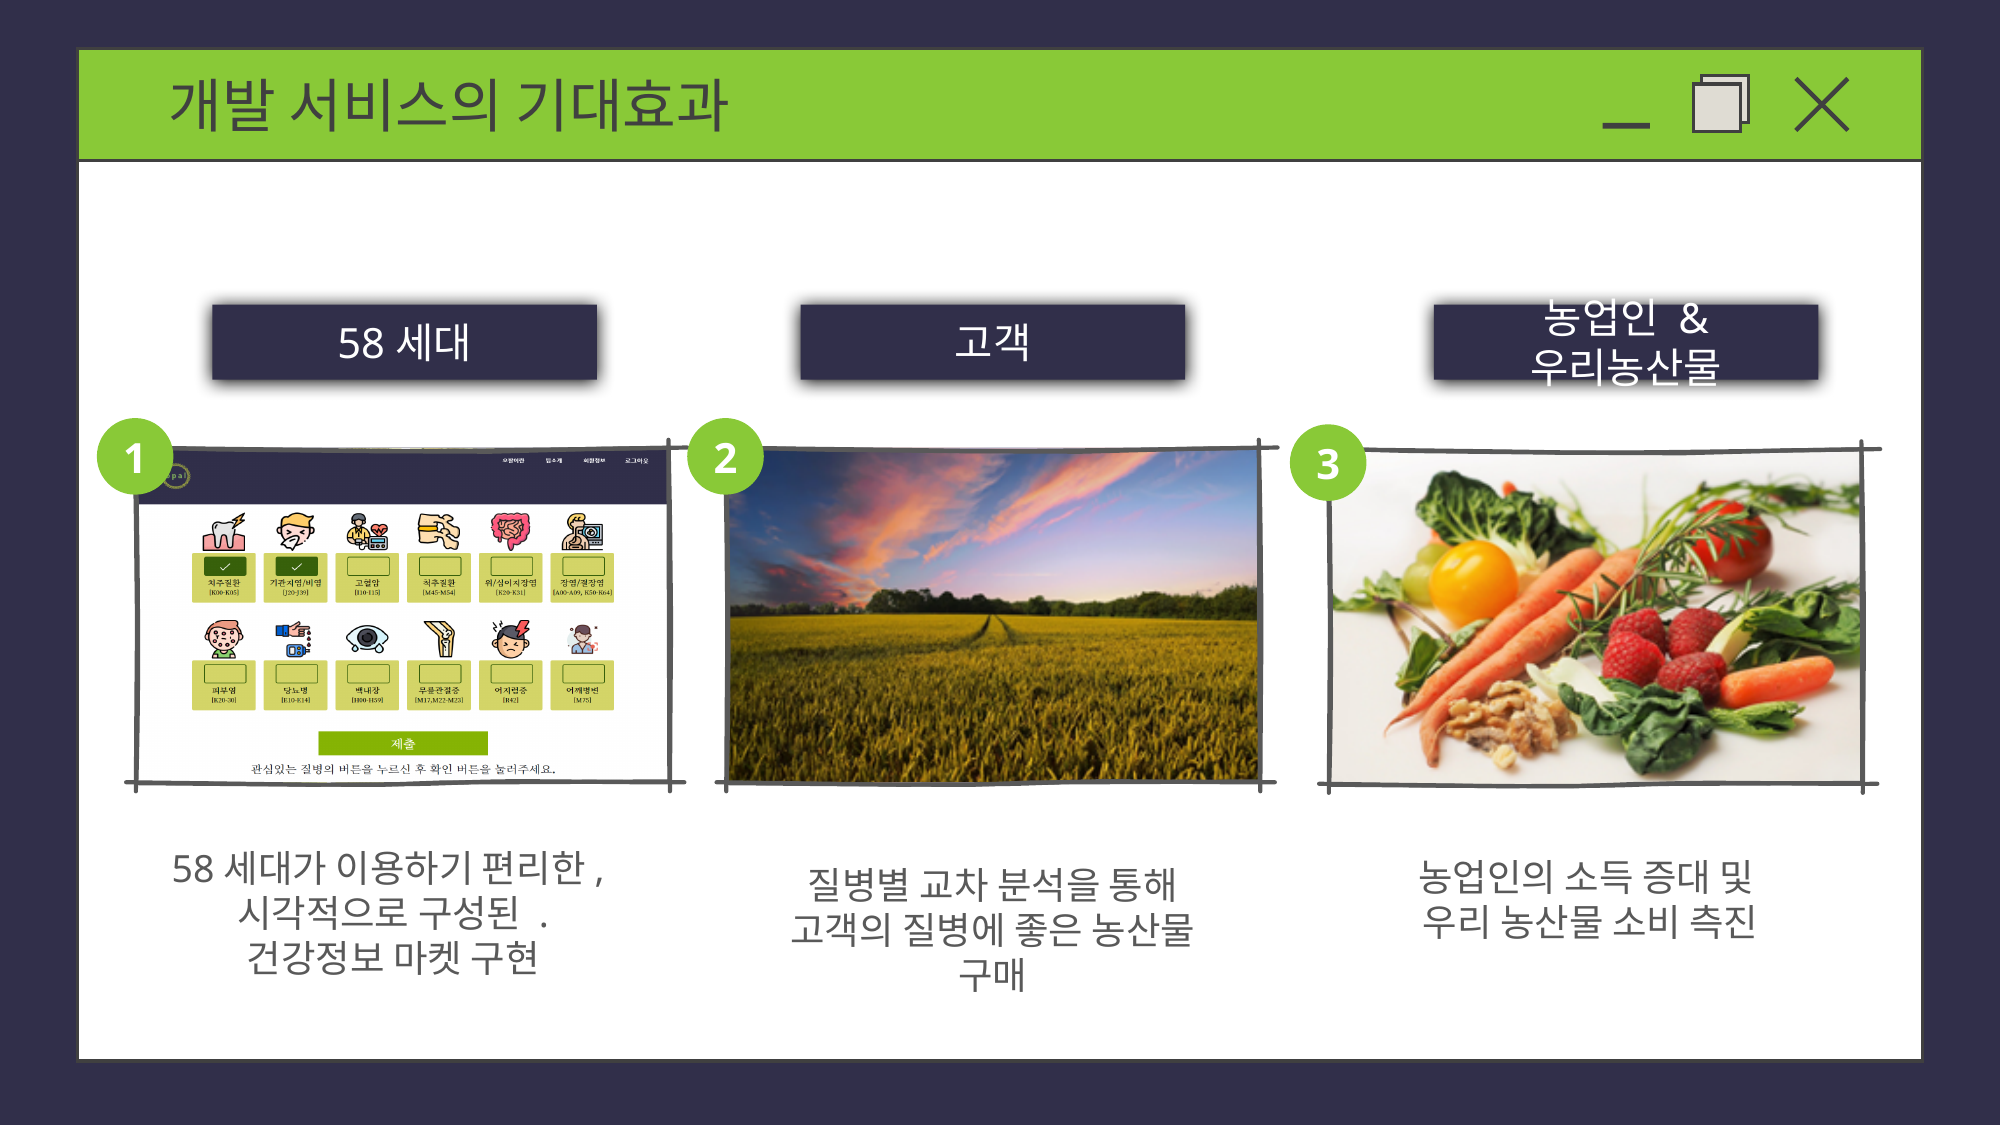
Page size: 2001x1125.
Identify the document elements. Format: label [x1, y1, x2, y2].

text_box [686, 417, 765, 495]
text_box [1289, 424, 1367, 502]
text_box [1433, 304, 1819, 380]
text_box [212, 304, 598, 380]
text_box [121, 439, 688, 792]
text_box [77, 48, 1923, 1062]
text_box [800, 304, 1186, 380]
text_box [96, 417, 174, 495]
text_box [1314, 441, 1881, 794]
text_box [712, 439, 1278, 792]
